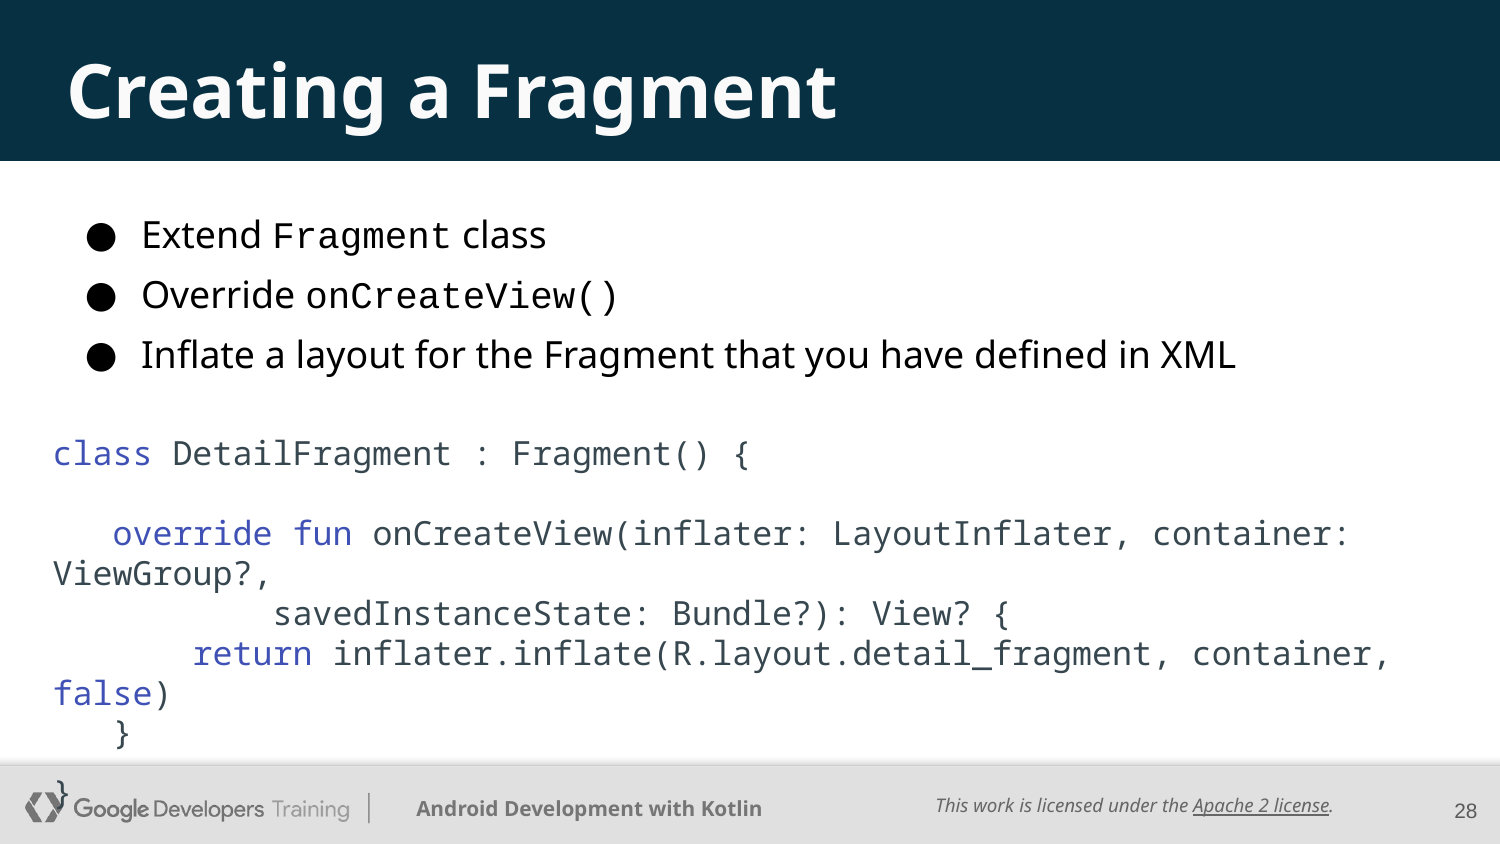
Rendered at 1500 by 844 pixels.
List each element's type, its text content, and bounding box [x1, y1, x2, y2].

text_box class DetailFragment : Fragment() { override fun onCreateView(inflater: LayoutInflater, container: ViewGroup?, savedInstanceState: Bundle?): View? { return inflater.inflate(R.layout.detail_fragment, container, false) } } [37, 417, 1480, 746]
slide_number ‹#› [1402, 777, 1493, 842]
title Creating a Fragment [51, 28, 1449, 122]
list Extend Fragment class Override onCreateView() Inflate a layout for the Fragment that you have defined in XML [51, 189, 1449, 361]
picture [0, 161, 1500, 844]
